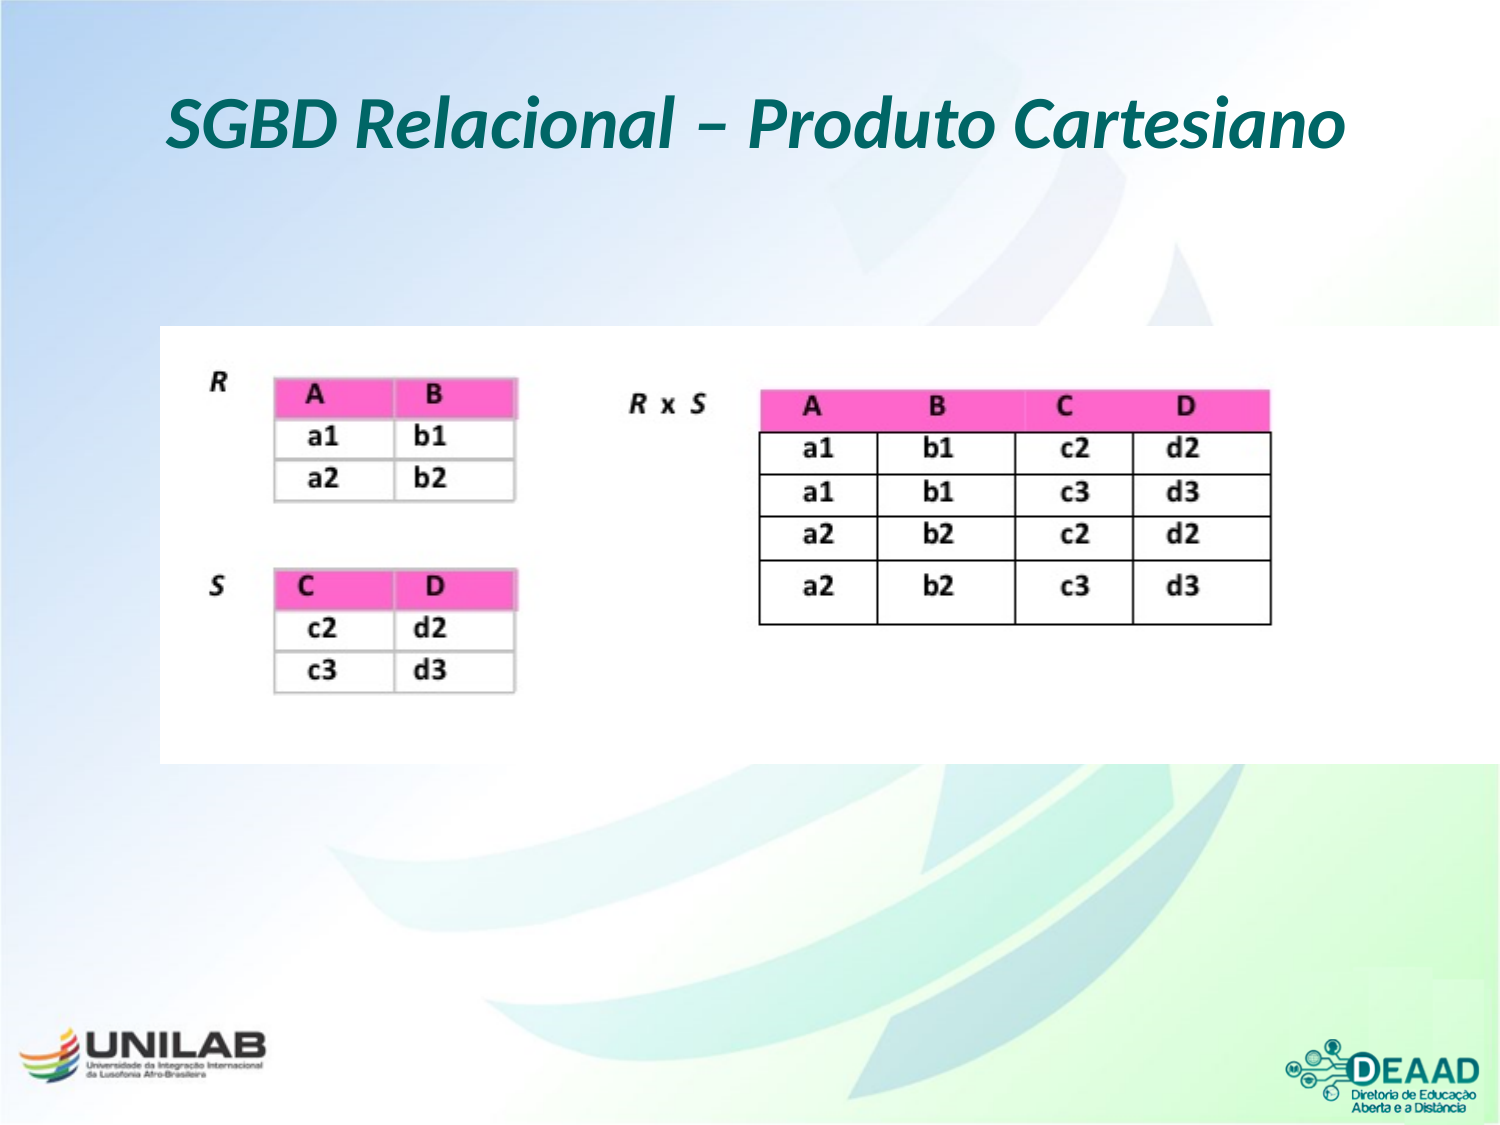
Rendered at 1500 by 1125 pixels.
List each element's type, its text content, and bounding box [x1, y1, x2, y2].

picture [0, 0, 1500, 1125]
text_box SGBD Relacional – Produto Cartesiano [89, 39, 1425, 207]
